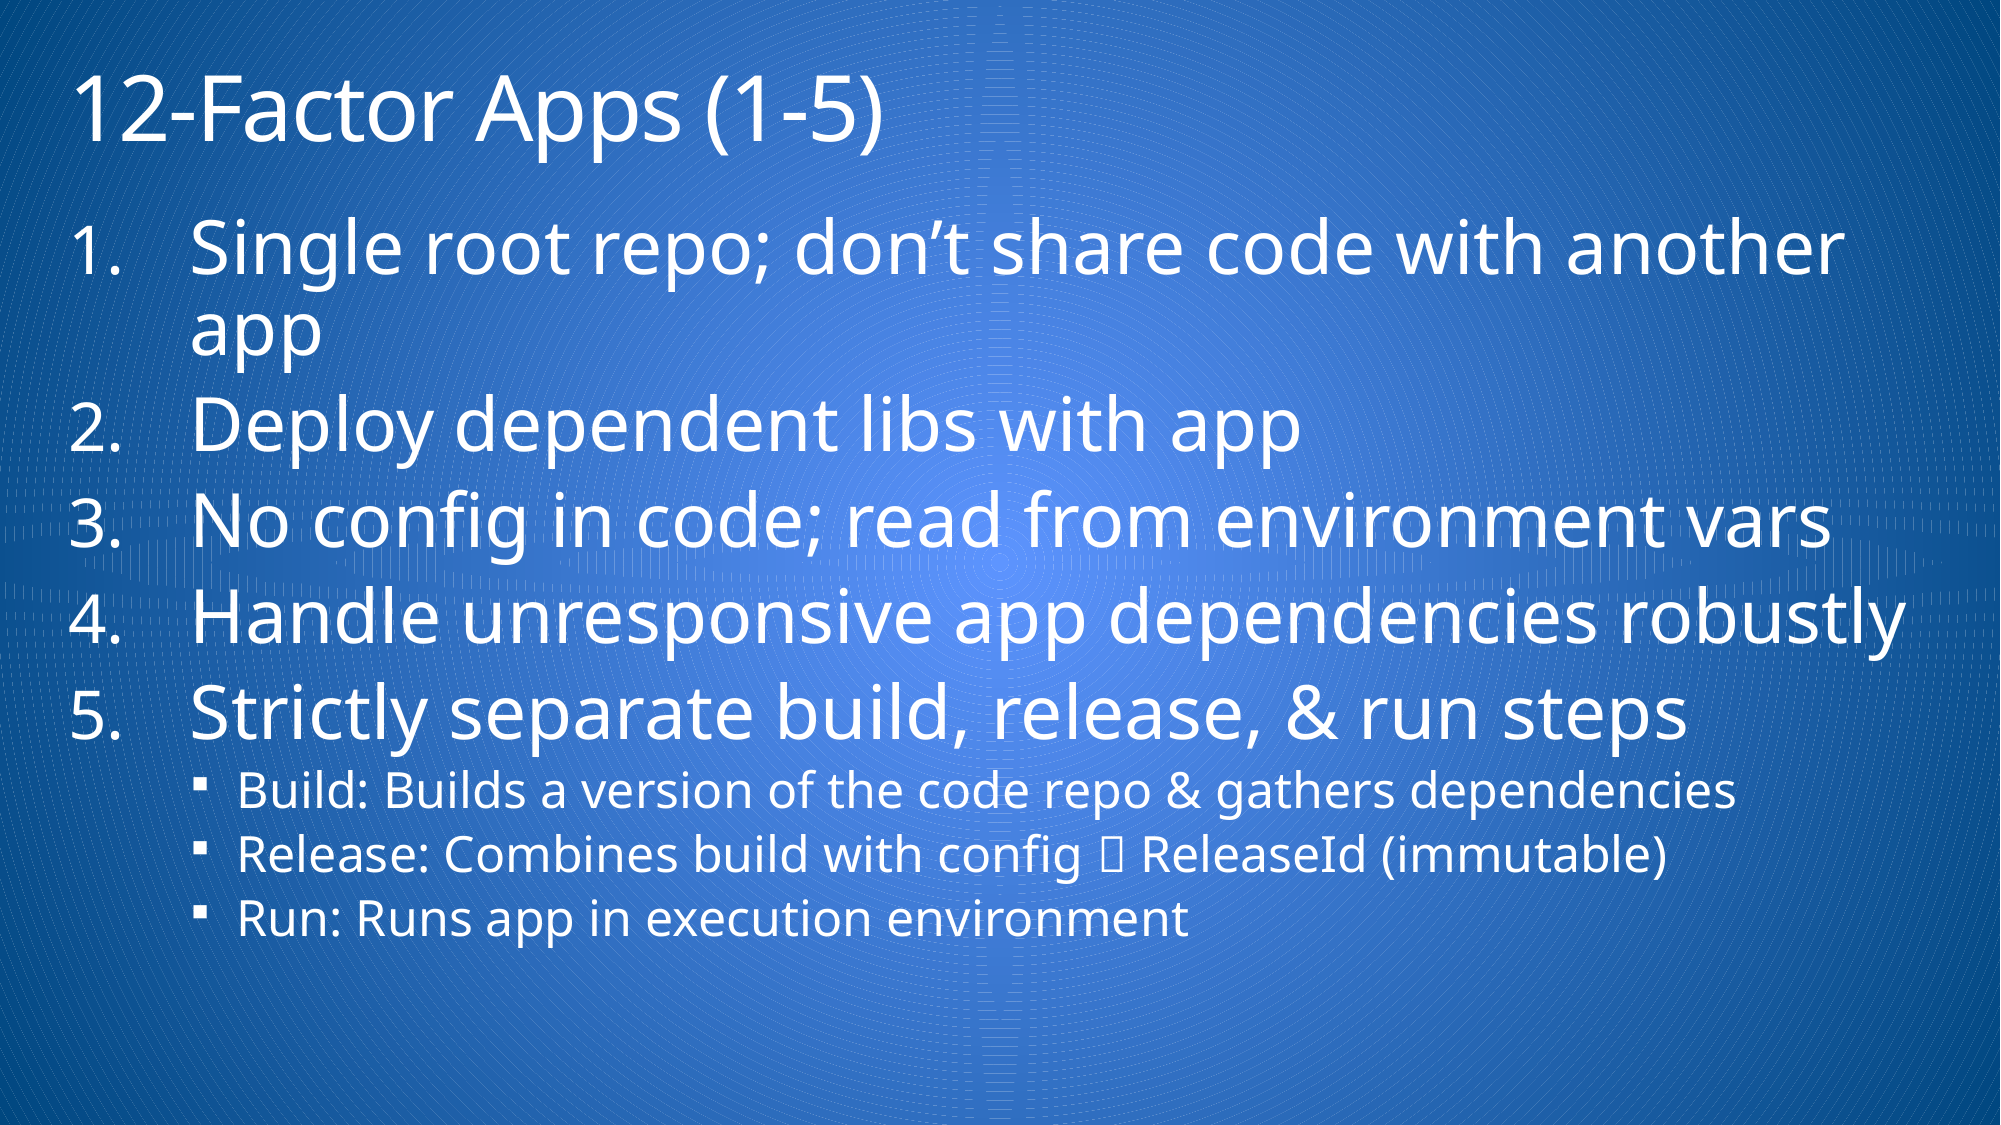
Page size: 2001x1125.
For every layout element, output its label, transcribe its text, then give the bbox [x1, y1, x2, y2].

list Single root repo; don’t share code with another app Deploy dependent libs with app No config in code; read from environment vars Handle unresponsive app dependencies robustly Strictly separate build, release, & run steps Build: Builds a version of the code repo & gathers dependencies Release: Combines build with config  ReleaseId (immutable) Run: Runs app in execution environment [44, 196, 1956, 907]
title 12-Factor Apps (1-5) [44, 47, 1957, 196]
